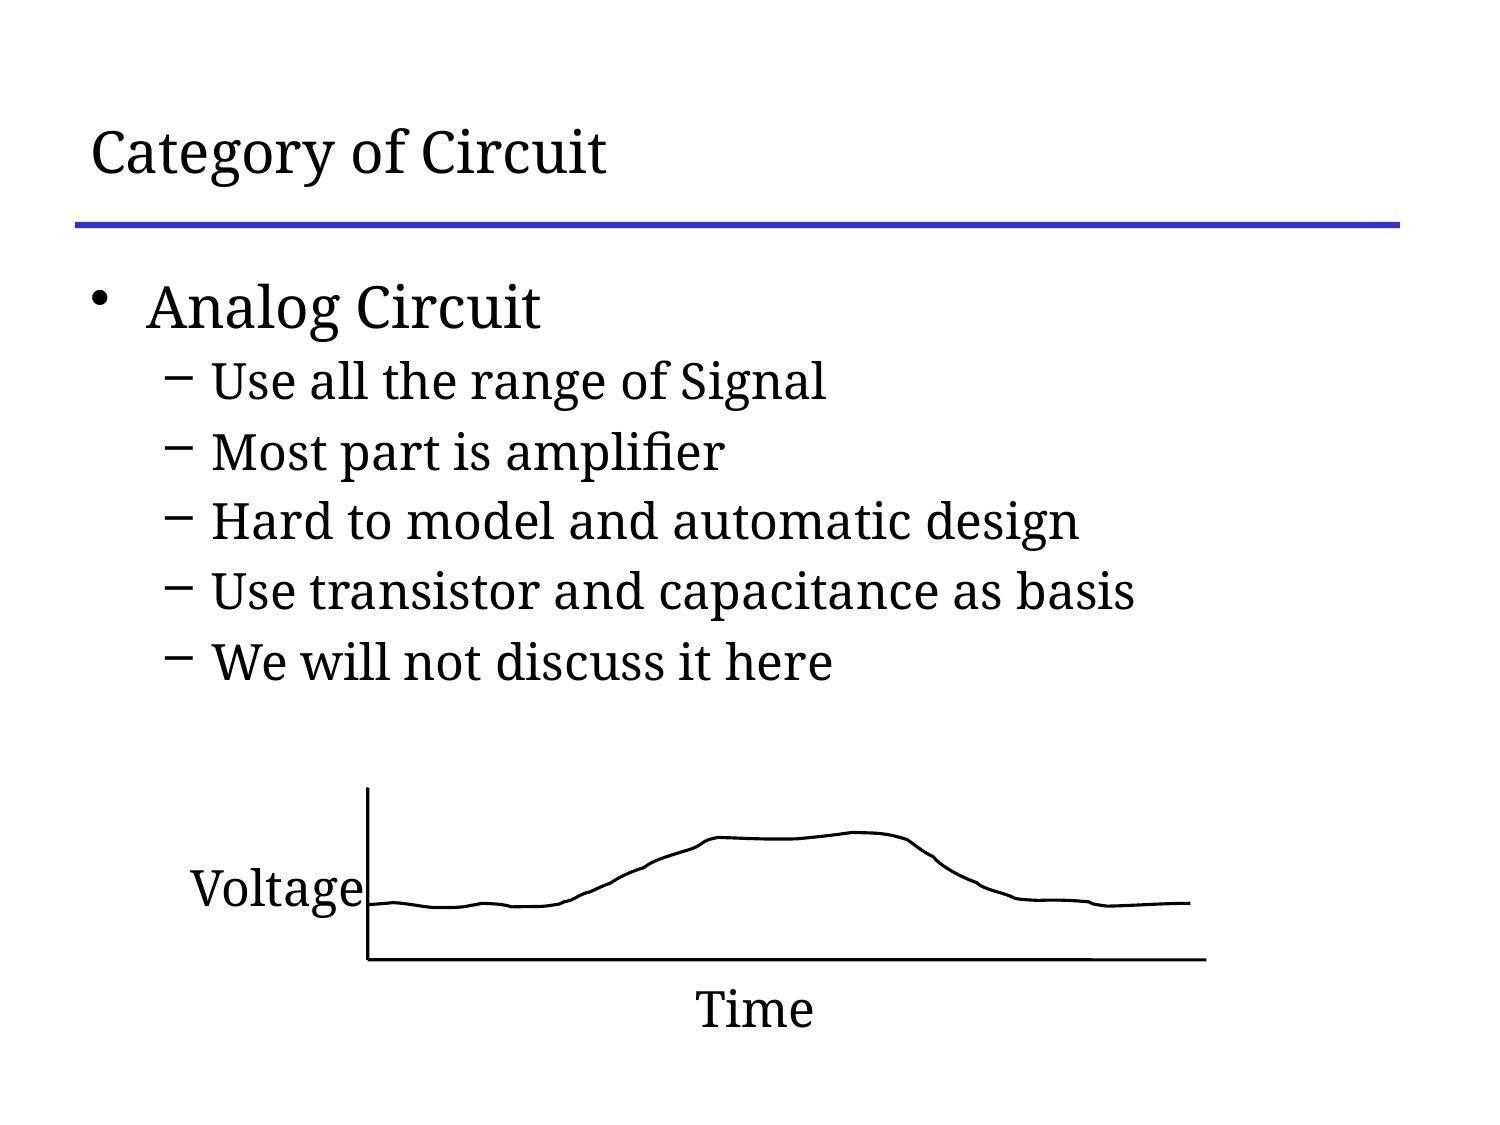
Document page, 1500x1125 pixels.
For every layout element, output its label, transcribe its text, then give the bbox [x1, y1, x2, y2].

list Analog Circuit Use all the range of Signal Most part is amplifier Hard to model and automatic design Use transistor and capacitance as basis We will not discuss it here [75, 262, 1438, 988]
title Category of Circuit [75, 75, 1400, 225]
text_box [187, 787, 1207, 1047]
